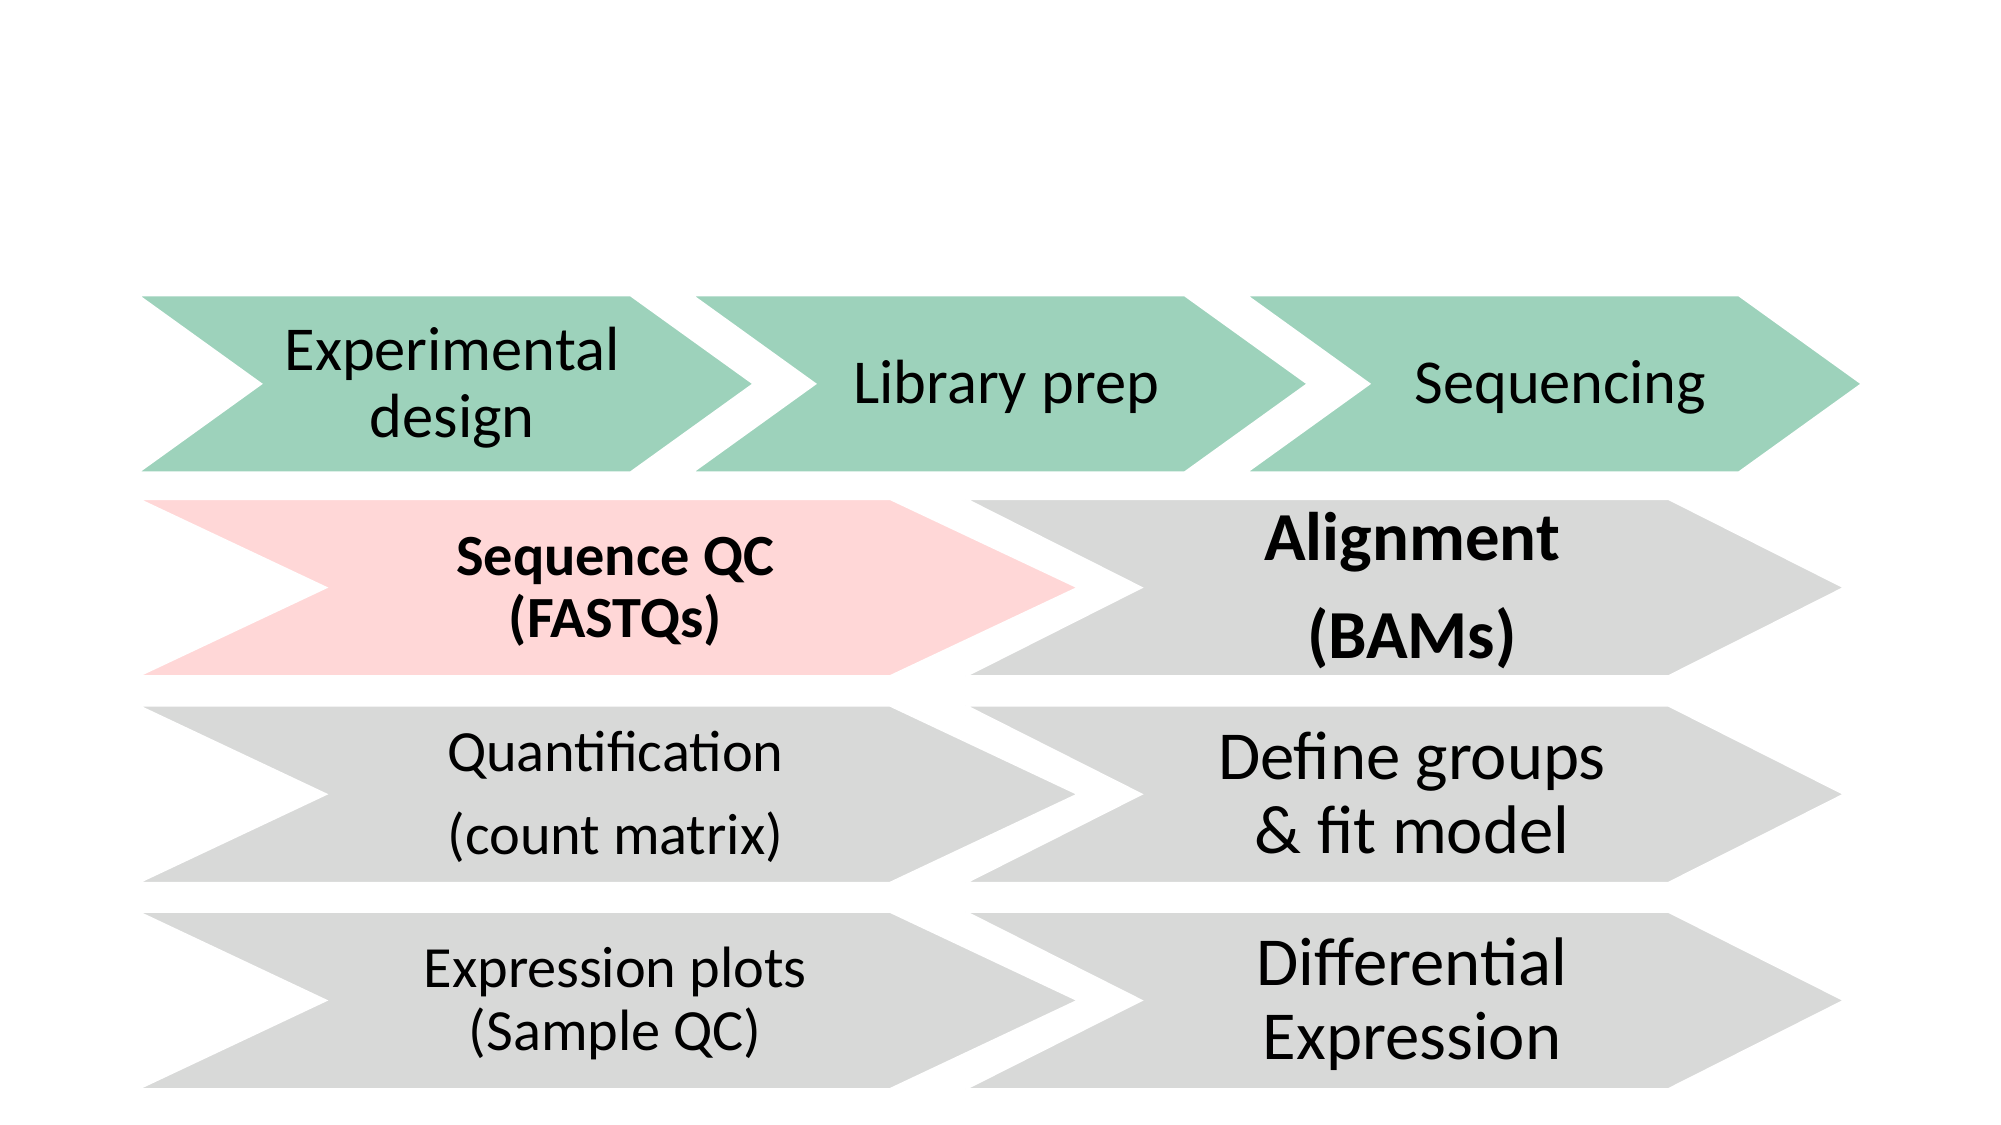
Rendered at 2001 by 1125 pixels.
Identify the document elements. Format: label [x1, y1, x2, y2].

text_box [137, 259, 1863, 1090]
